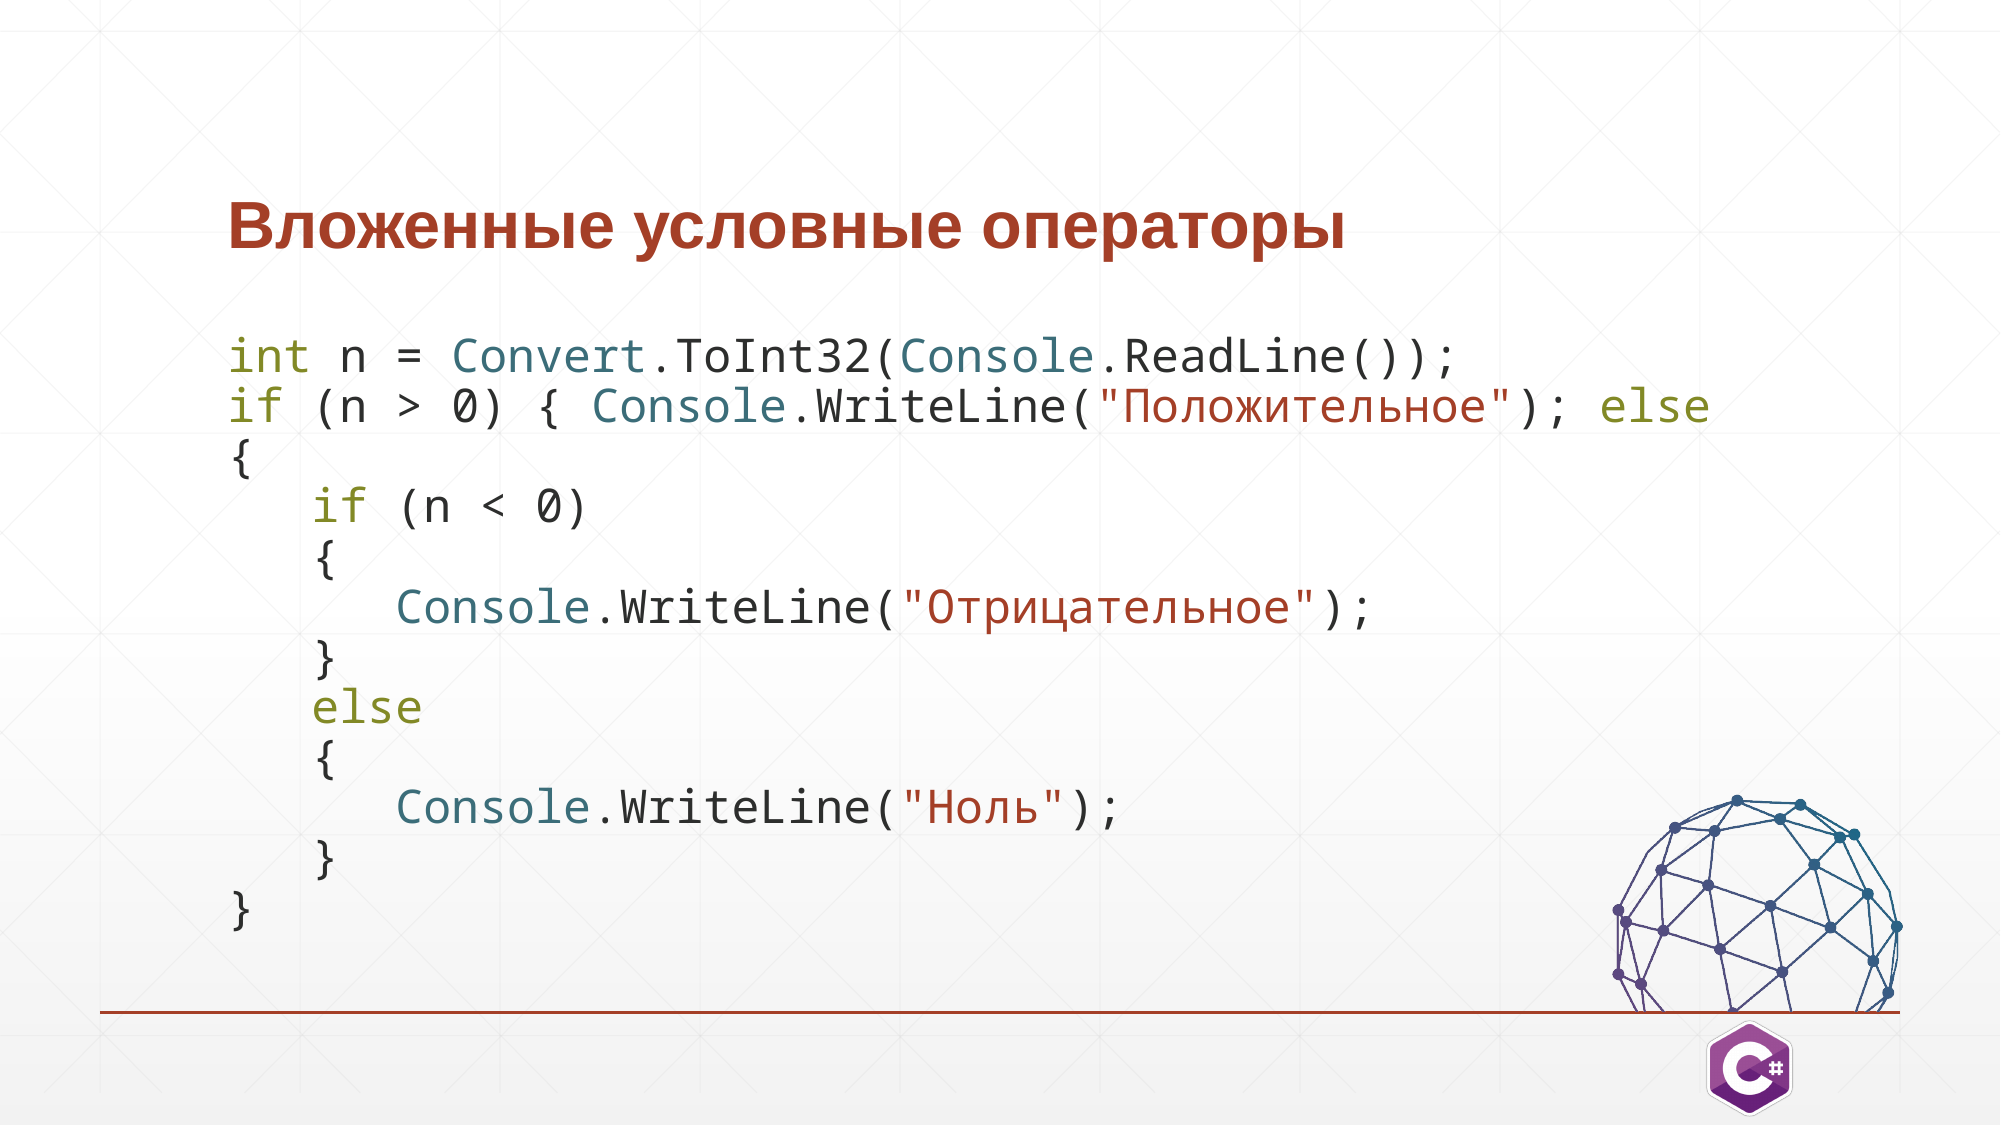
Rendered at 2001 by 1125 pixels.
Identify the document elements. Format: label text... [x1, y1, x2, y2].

list int n = Convert.ToInt32(Console.ReadLine()); if (n > 0) { Console.WriteLine("Положительное"); else { if (n < 0) { Console.WriteLine("Отрицательное"); } else { Console.WriteLine("Ноль"); } } [212, 324, 1788, 950]
picture [1611, 793, 1904, 1012]
title Вложенные условные операторы [212, 82, 1788, 271]
picture [1698, 1017, 1801, 1120]
